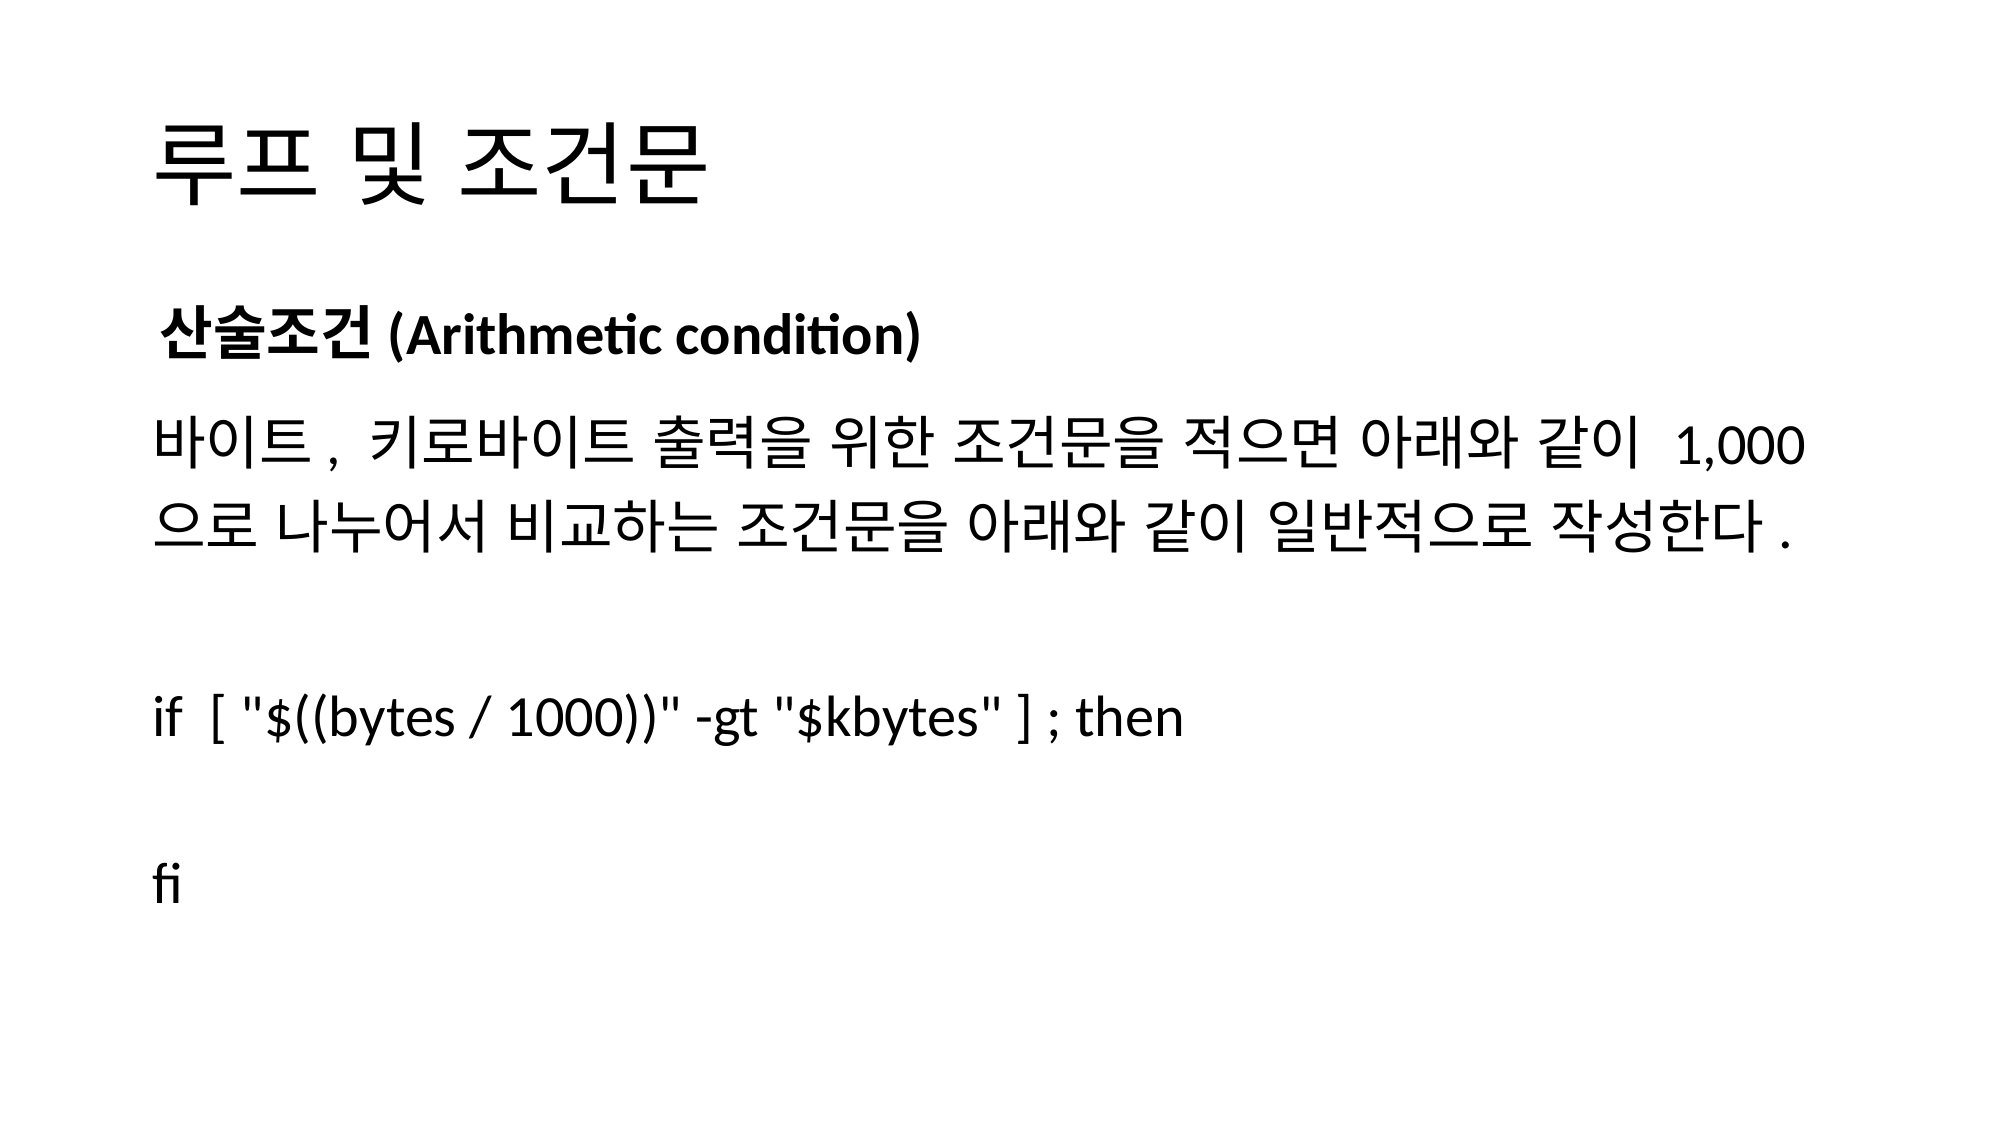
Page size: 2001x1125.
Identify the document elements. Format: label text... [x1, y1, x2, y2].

list 바이트, 키로바이트 출력을 위한 조건문을 적으면 아래와 같이 1,000으로 나누어서 비교하는 조건문을 아래와 같이 일반적으로 작성한다. if [ "$((bytes / 1000))" -gt "$kbytes" ] ; then fi [137, 385, 1863, 1014]
title 루프 및 조건문 [137, 59, 1863, 278]
text_box 산술조건(Arithmetic condition) [145, 288, 938, 374]
